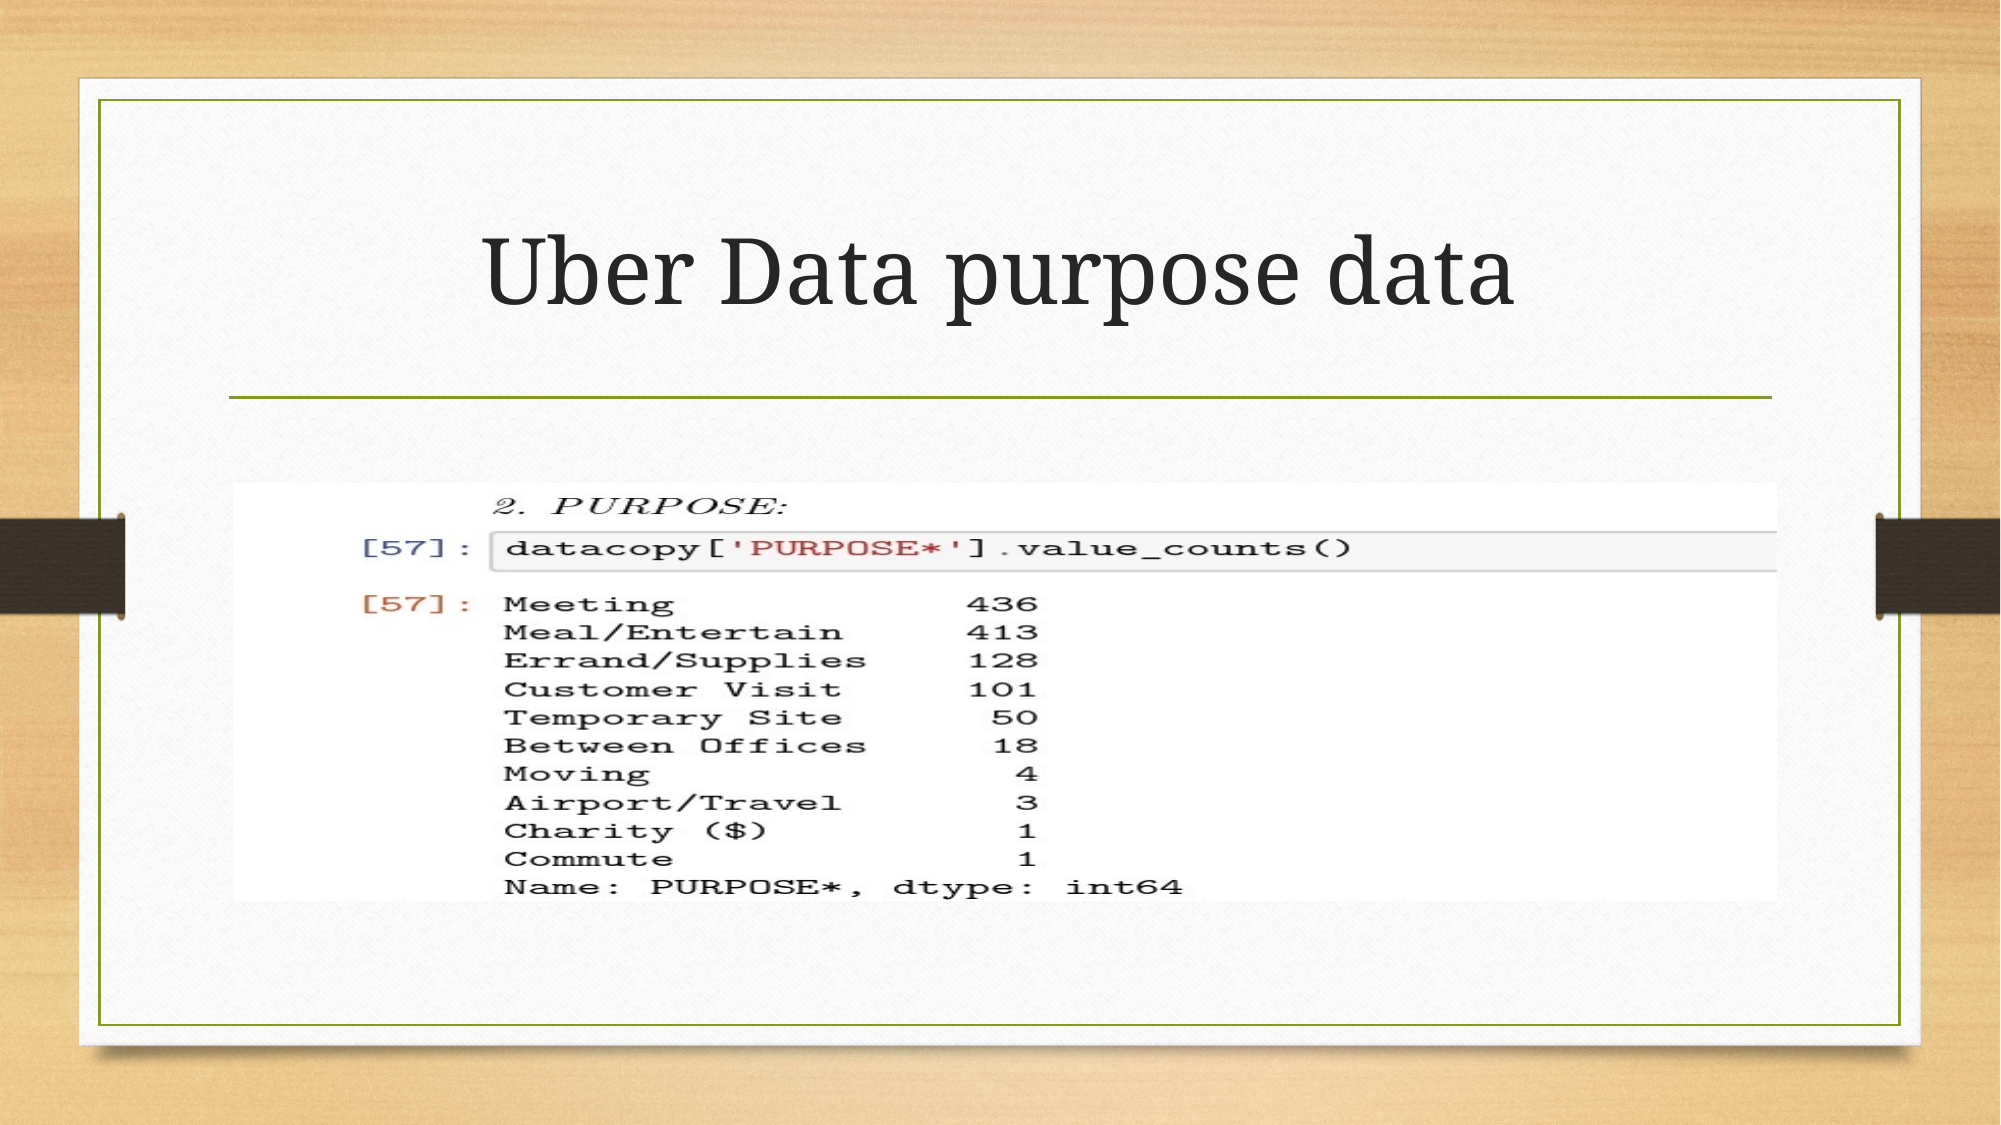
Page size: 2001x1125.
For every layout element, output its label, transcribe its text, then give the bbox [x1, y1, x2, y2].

title Uber Data purpose data [212, 161, 1788, 375]
picture [0, 0, 2001, 1125]
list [233, 482, 1777, 901]
